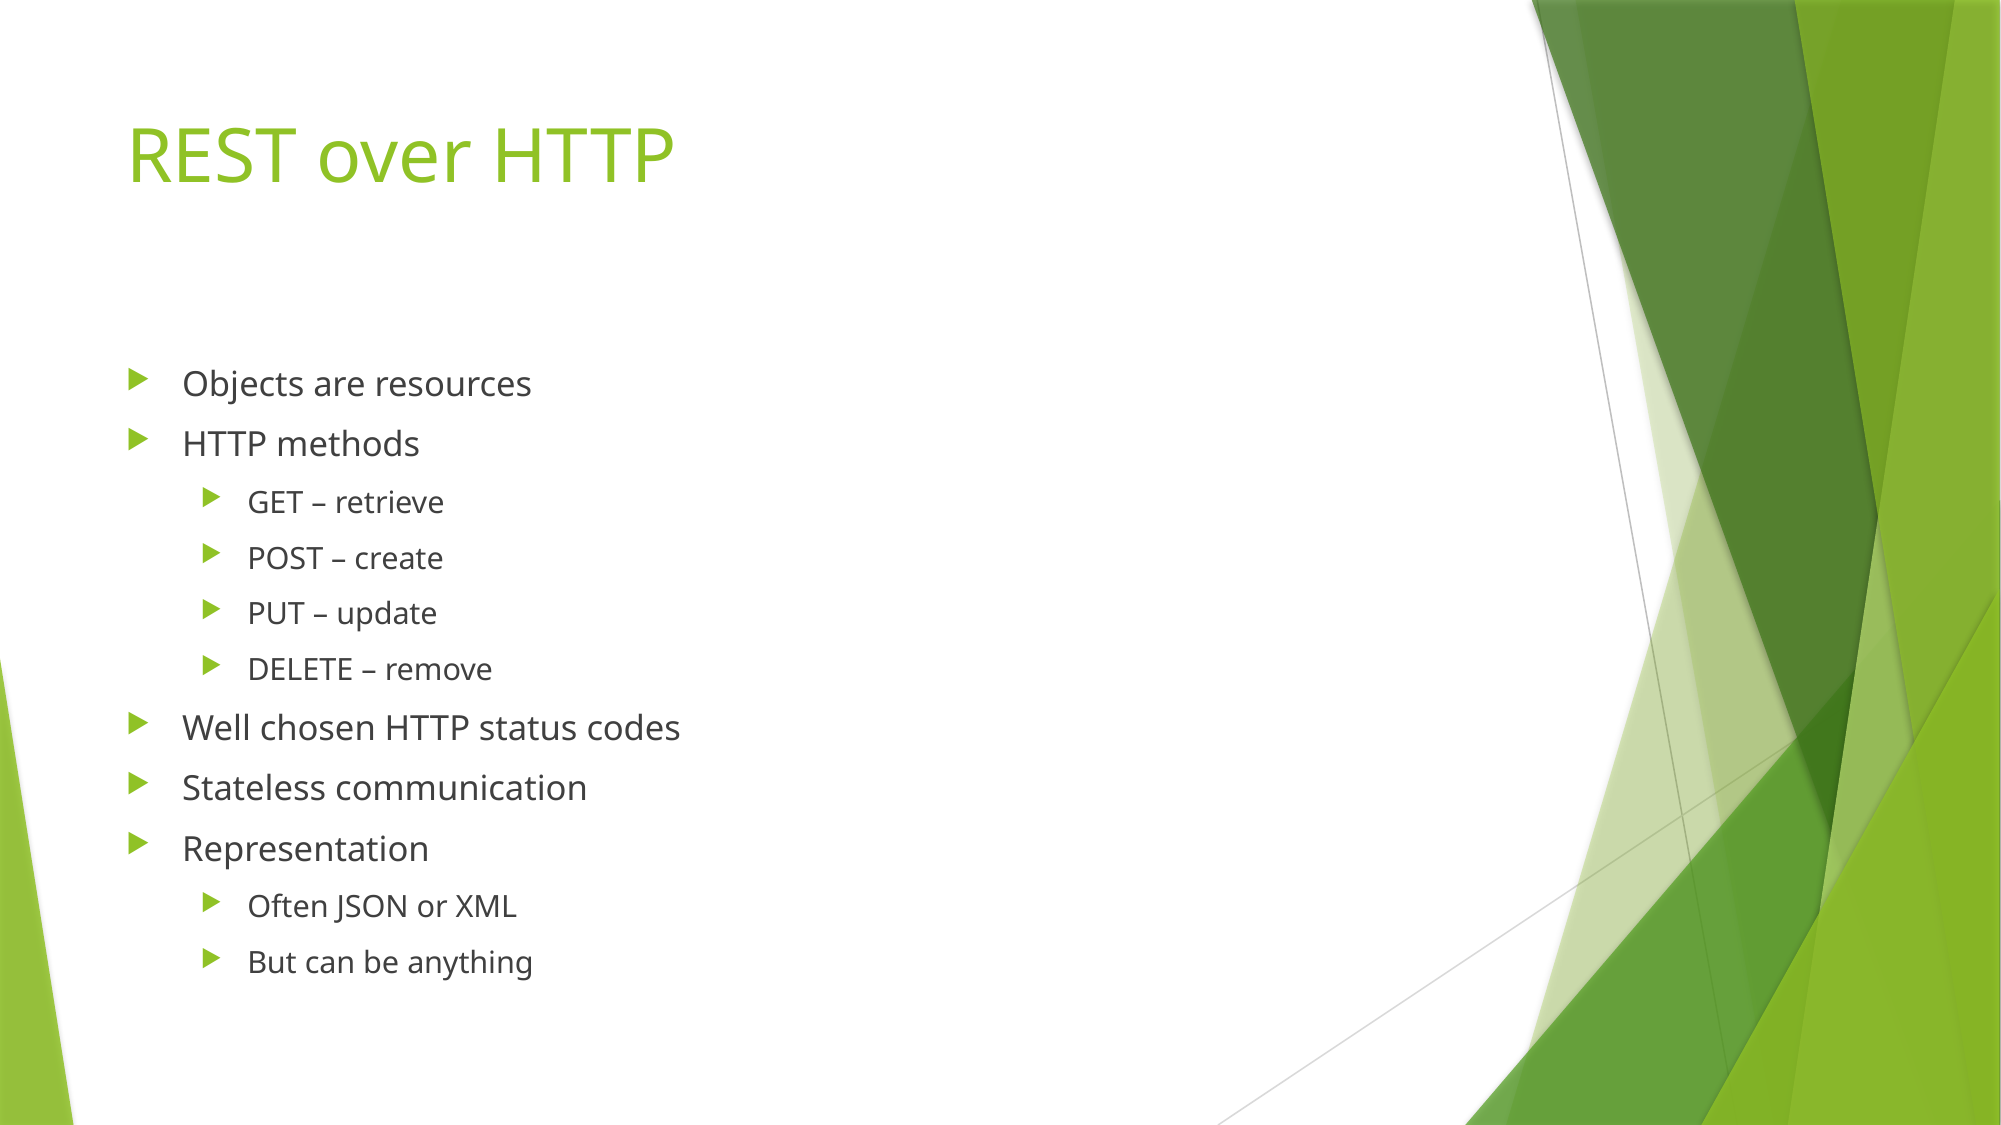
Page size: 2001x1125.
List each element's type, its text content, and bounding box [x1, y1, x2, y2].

list Objects are resources HTTP methods GET – retrieve POST – create PUT – update DELETE – remove Well chosen HTTP status codes Stateless communication Representation Often JSON or XML But can be anything [111, 354, 1522, 992]
title REST over HTTP [111, 99, 1522, 317]
